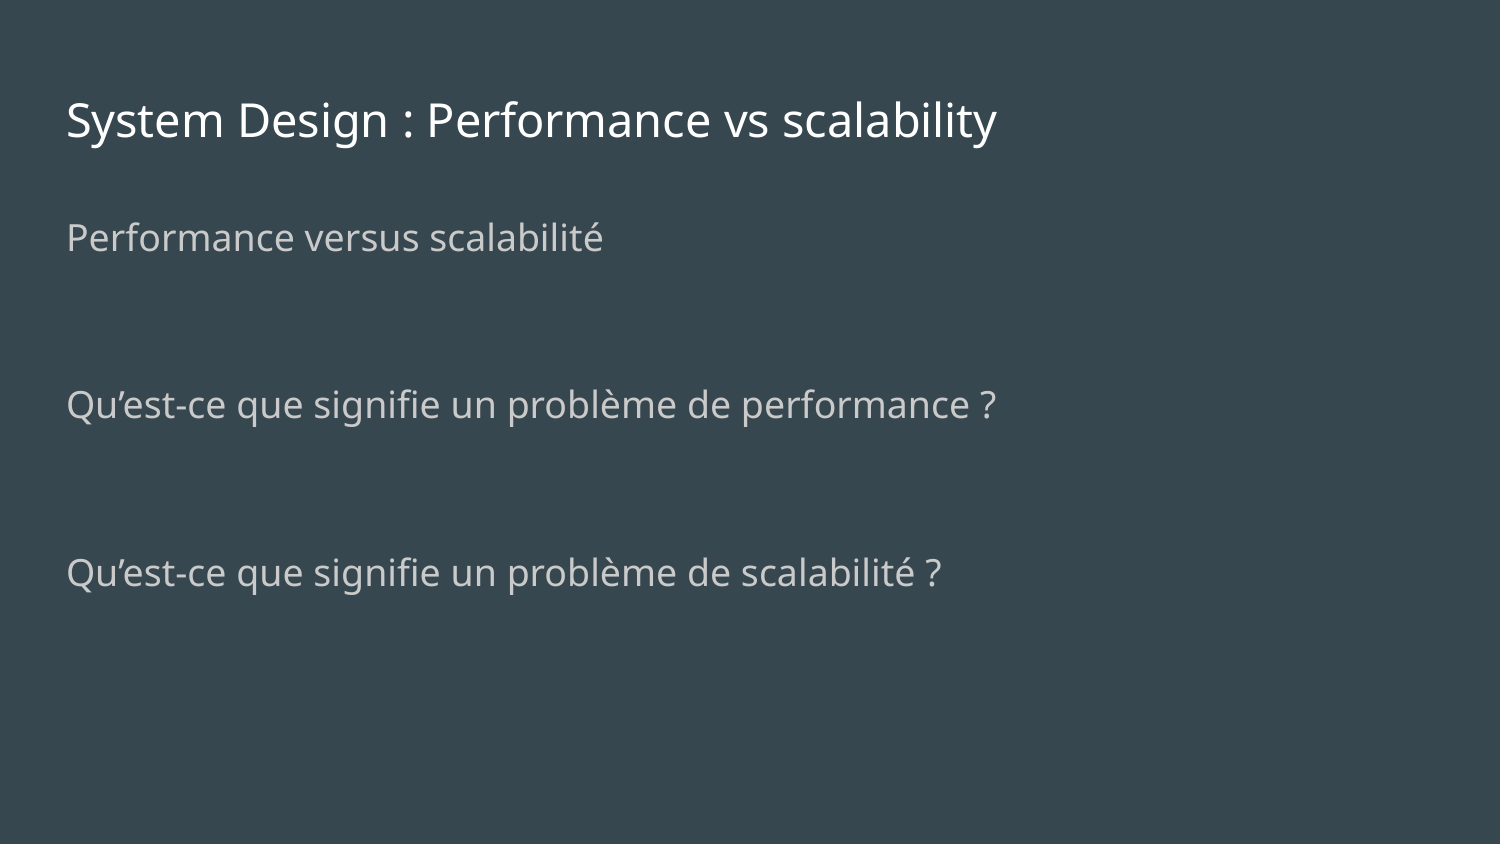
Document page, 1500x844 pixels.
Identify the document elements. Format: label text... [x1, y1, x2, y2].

list Performance versus scalabilité Qu’est-ce que signifie un problème de performance ? Qu’est-ce que signifie un problème de scalabilité ? [51, 189, 1449, 750]
title System Design : Performance vs scalability [51, 72, 1449, 167]
